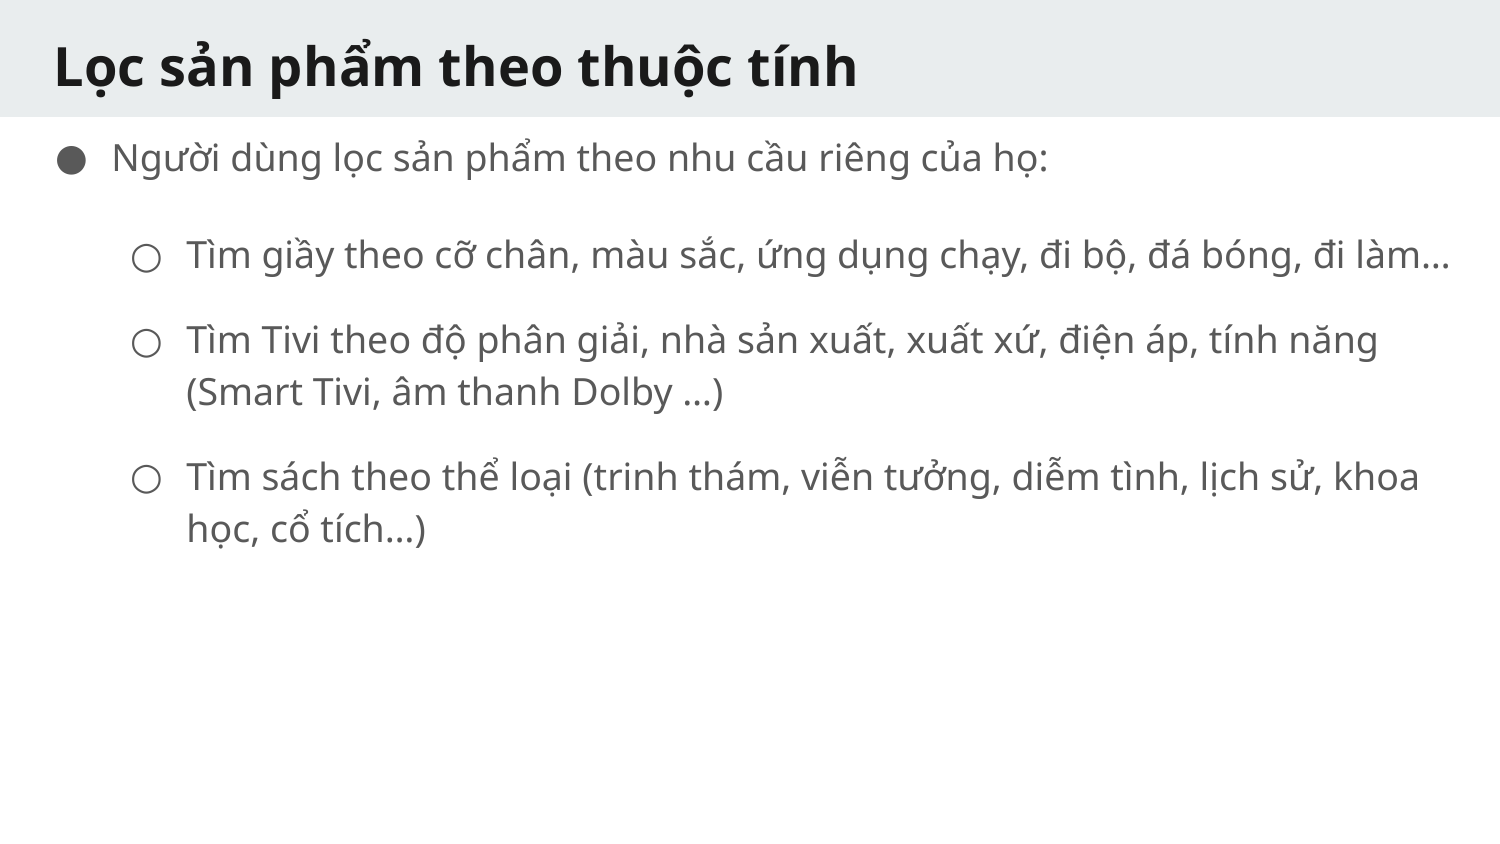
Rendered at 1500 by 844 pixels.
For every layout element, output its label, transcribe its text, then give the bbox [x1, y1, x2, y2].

list Người dùng lọc sản phẩm theo nhu cầu riêng của họ: Tìm giầy theo cỡ chân, màu sắc, ứng dụng chạy, đi bộ, đá bóng, đi làm… Tìm Tivi theo độ phân giải, nhà sản xuất, xuất xứ, điện áp, tính năng (Smart Tivi, âm thanh Dolby …) Tìm sách theo thể loại (trinh thám, viễn tưởng, diễm tình, lịch sử, khoa học, cổ tích…) [21, 109, 1469, 808]
title Lọc sản phẩm theo thuộc tính [38, 17, 1467, 106]
